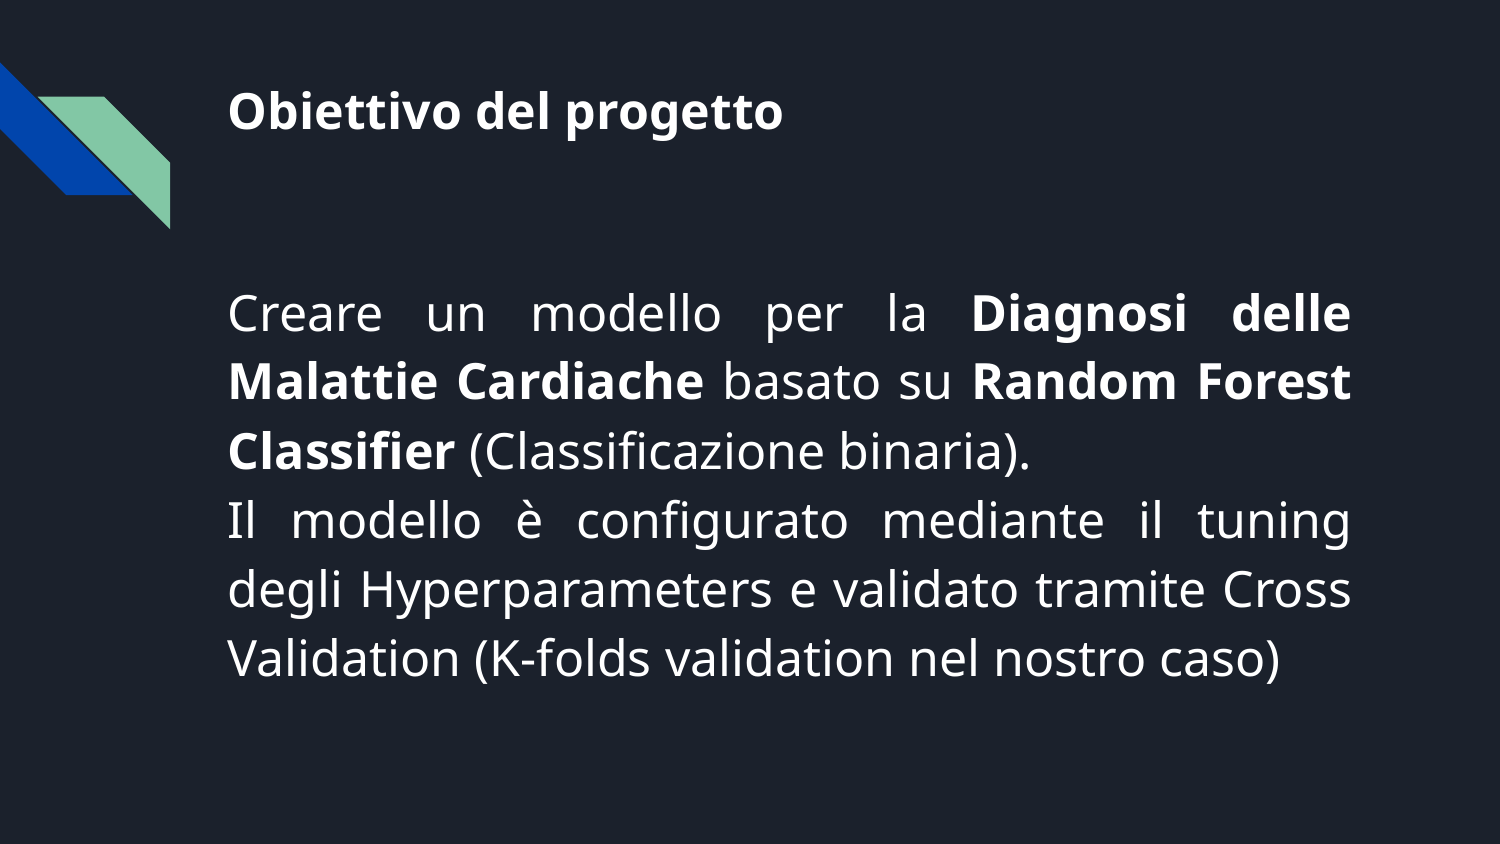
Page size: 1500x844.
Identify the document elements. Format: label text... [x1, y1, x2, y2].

title Obiettivo del progetto [212, 64, 1368, 215]
list Creare un modello per la Diagnosi delle Malattie Cardiache basato su Random Forest Classifier (Classificazione binaria). Il modello è configurato mediante il tuning degli Hyperparameters e validato tramite Cross Validation (K-folds validation nel nostro caso) [212, 257, 1368, 732]
